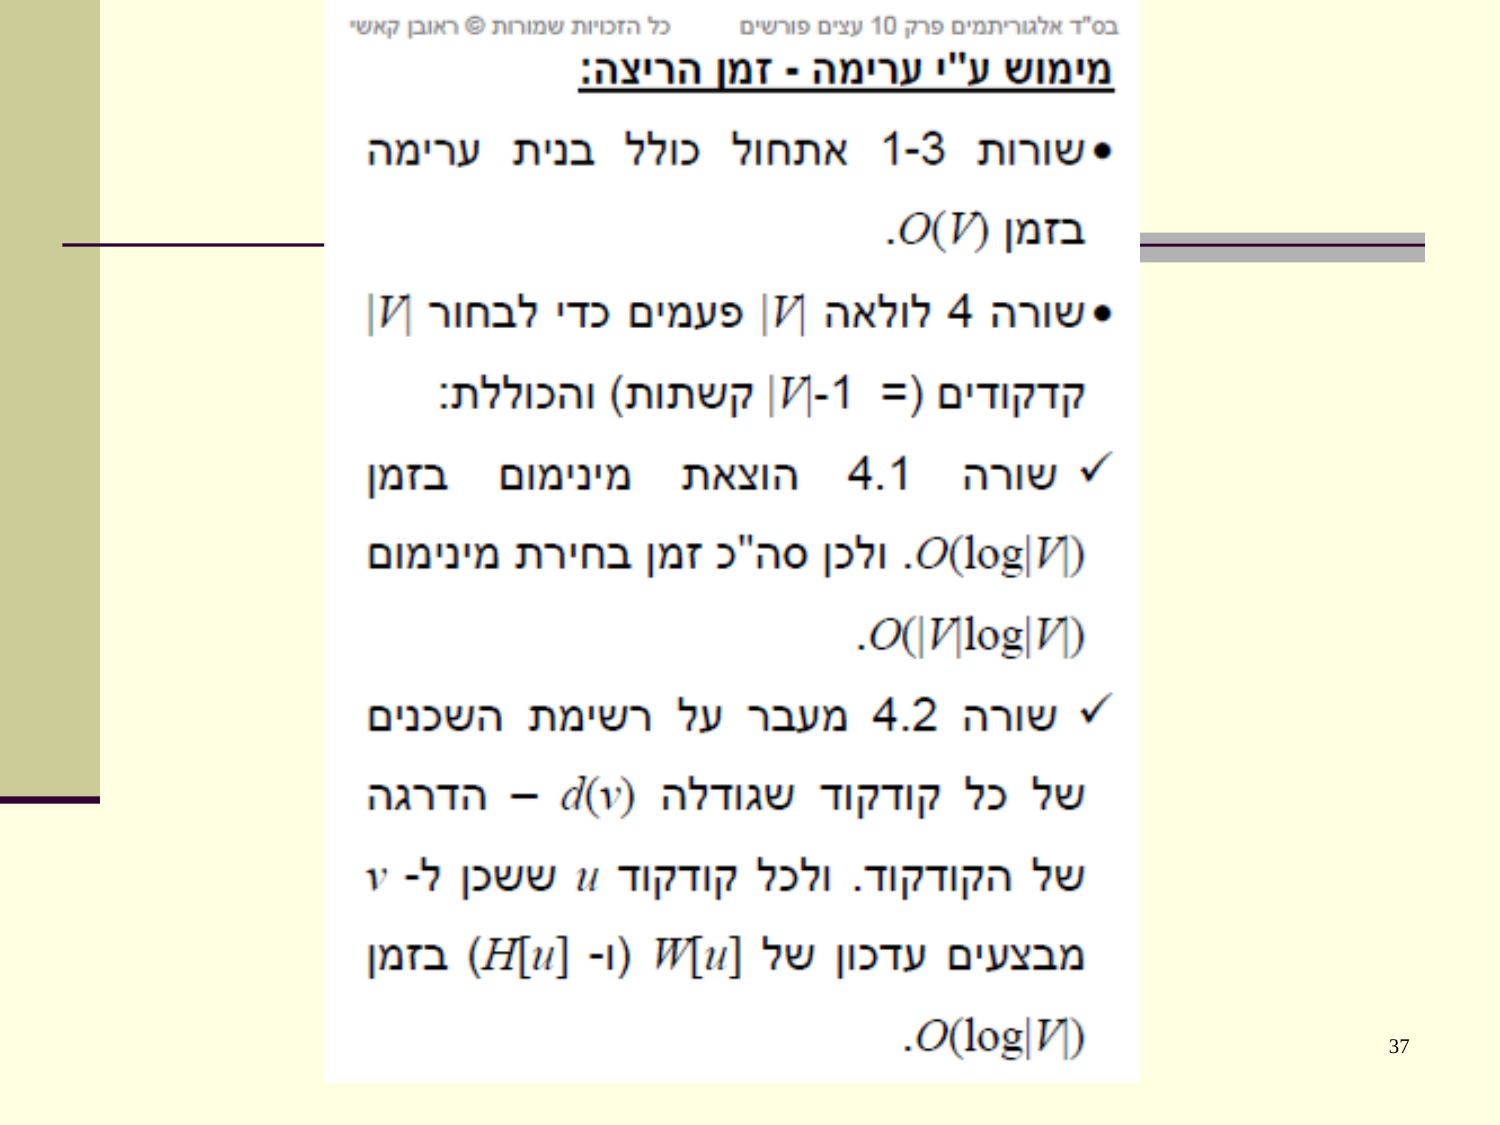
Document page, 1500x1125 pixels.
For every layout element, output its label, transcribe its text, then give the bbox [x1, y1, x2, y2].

picture [324, 0, 1140, 1084]
slide_number 37 [1112, 1024, 1426, 1101]
